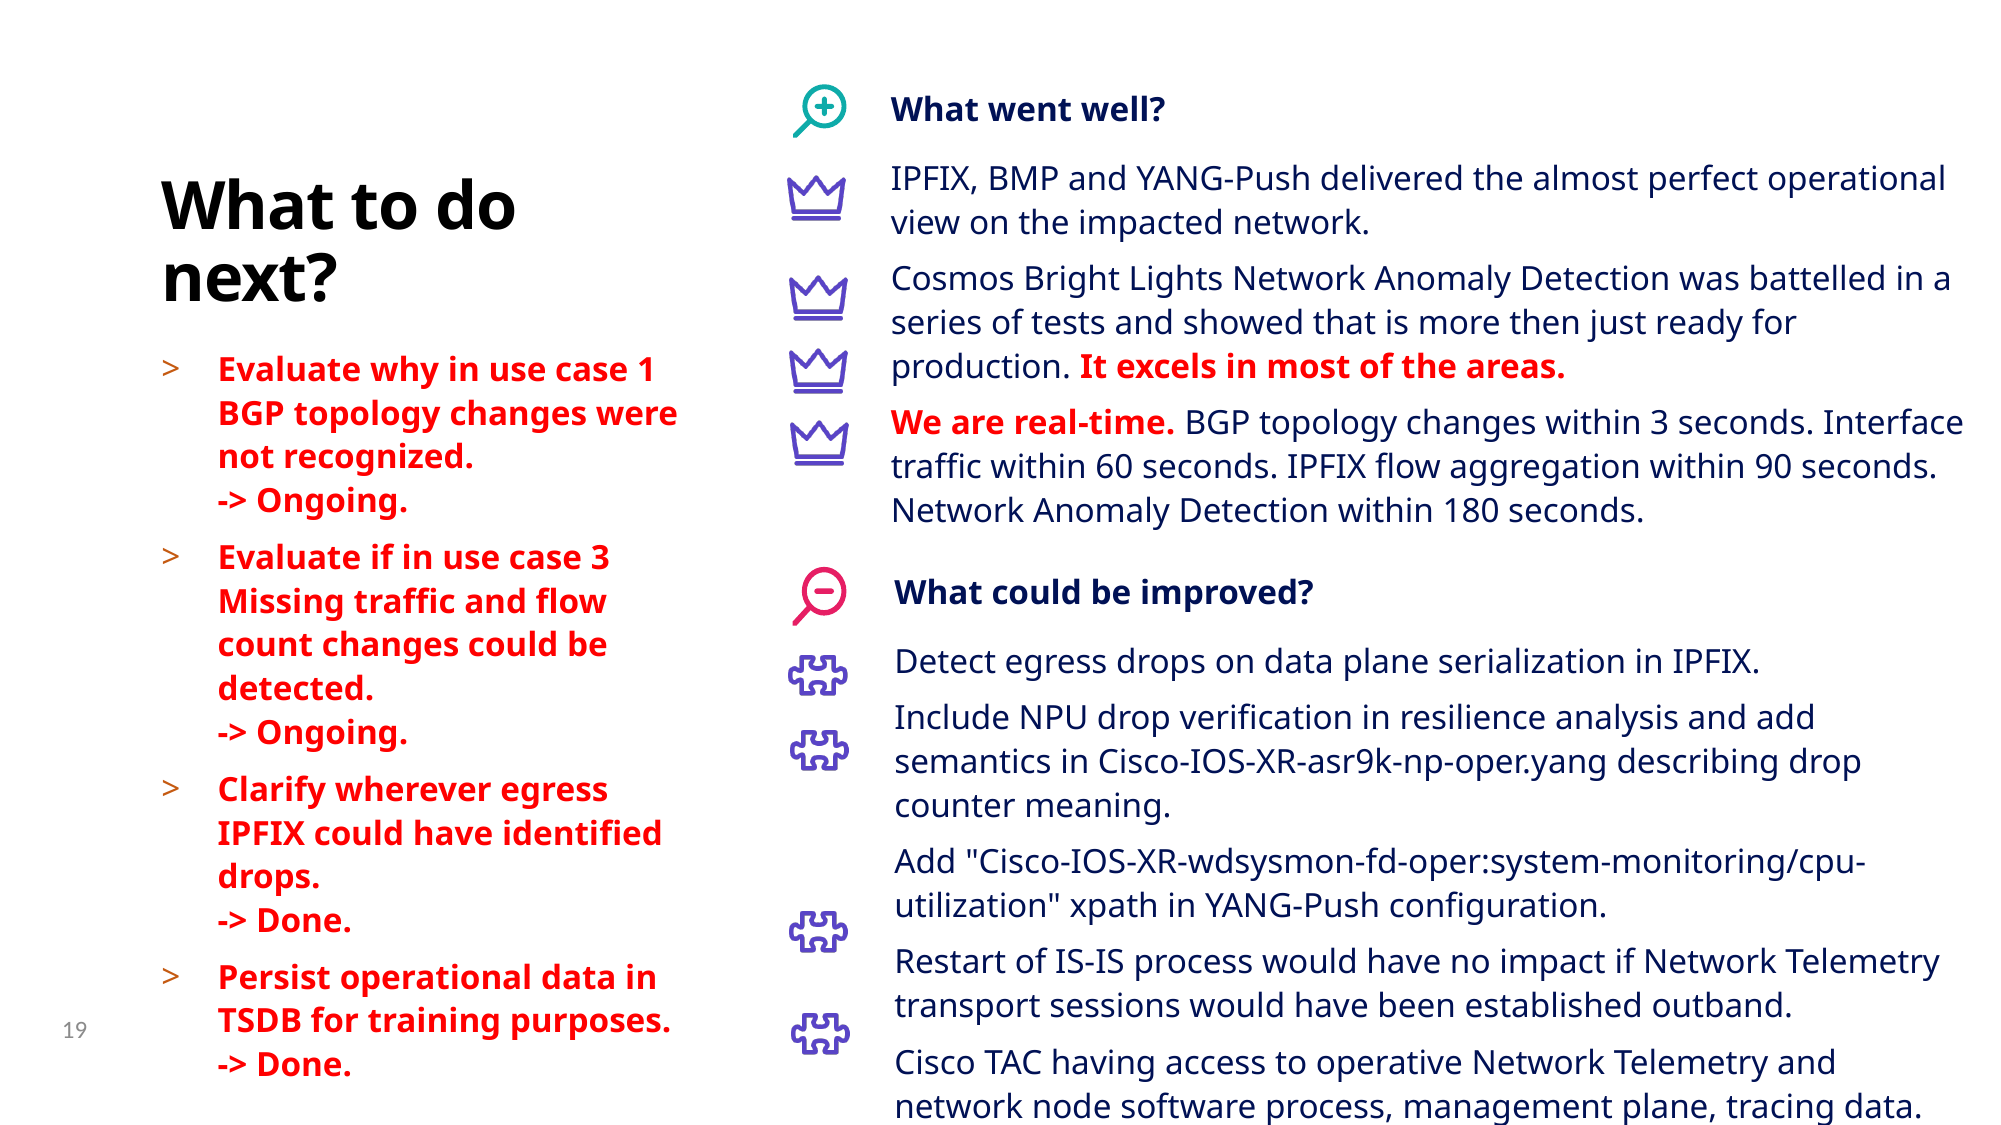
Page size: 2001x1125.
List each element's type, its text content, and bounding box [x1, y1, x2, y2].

picture [785, 411, 853, 479]
picture [782, 166, 850, 234]
text_box What to do next? [161, 196, 661, 321]
text_box What went well? IPFIX, BMP and YANG-Push delivered the almost perfect operational view on the impacted network. Cosmos Bright Lights Network Anomaly Detection was battelled in a series of tests and showed that is more then just ready for production. It excels in most of the areas. We are real-time. BGP topology changes within 3 seconds. Interface traffic within 60 seconds. IPFIX flow aggregation within 90 seconds. Network Anomaly Detection within 180 seconds. [890, 84, 1966, 312]
picture [783, 641, 852, 709]
text_box What could be improved? Detect egress drops on data plane serialization in IPFIX. Include NPU drop verification in resilience analysis and add semantics in Cisco-IOS-XR-asr9k-np-oper.yang describing drop counter meaning. Add "Cisco-IOS-XR-wdsysmon-fd-oper:system-monitoring/cpu-utilization" xpath in YANG-Push configuration. Restart of IS-IS process would have no impact if Network Telemetry transport sessions would have been established outband. Cisco TAC having access to operative Network Telemetry and network node software process, management plane, tracing data. [894, 566, 1966, 830]
text_box [793, 84, 847, 138]
text_box [792, 566, 847, 626]
picture [785, 716, 853, 784]
text_box Evaluate why in use case 1 BGP topology changes were not recognized. -> Ongoing. Evaluate if in use case 3 Missing traffic and flow count changes could be detected. -> Ongoing. Clarify wherever egress IPFIX could have identified drops. -> Done. Persist operational data in TSDB for training purposes. -> Done. [161, 343, 693, 782]
picture [784, 266, 852, 334]
picture [786, 999, 854, 1068]
slide_number 19 [31, 998, 103, 1058]
picture [784, 339, 852, 407]
picture [784, 897, 852, 966]
